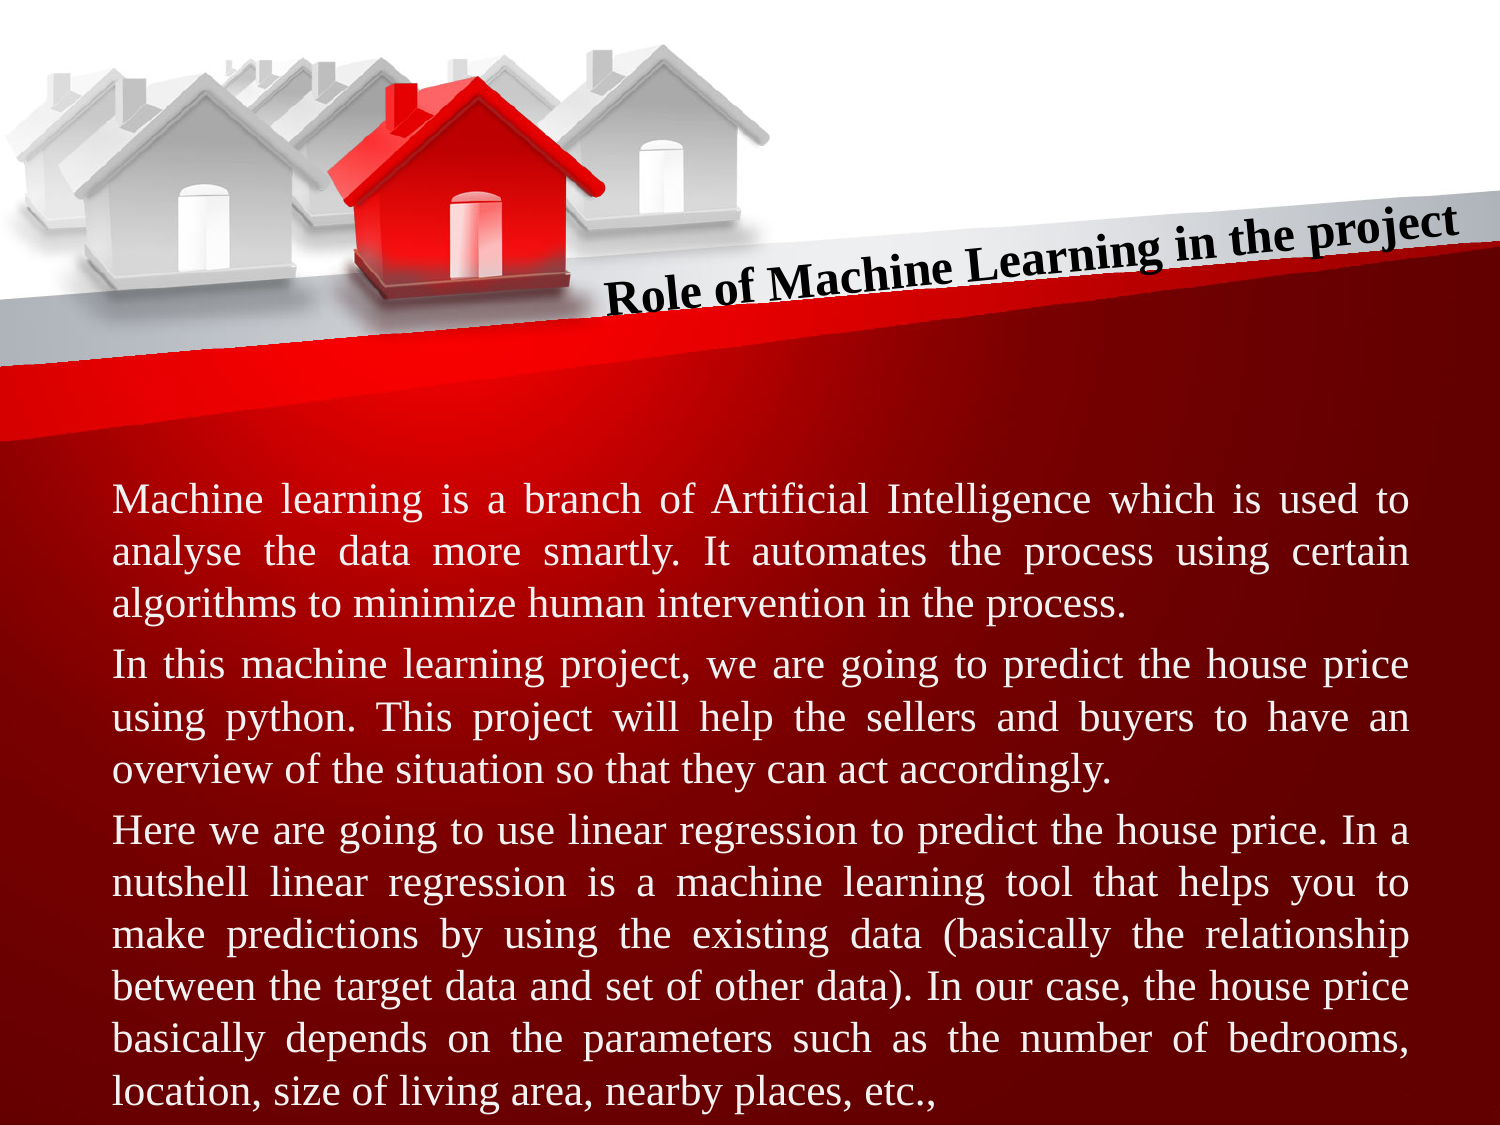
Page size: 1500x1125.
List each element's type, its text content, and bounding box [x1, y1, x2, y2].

list Machine learning is a branch of Artificial Intelligence which is used to analyse the data more smartly. It automates the process using certain algorithms to minimize human intervention in the process. In this machine learning project, we are going to predict the house price using python. This project will help the sellers and buyers to have an overview of the situation so that they can act accordingly. Here we are going to use linear regression to predict the house price. In a nutshell linear regression is a machine learning tool that helps you to make predictions by using the existing data (basically the relationship between the target data and set of other data). In our case, the house price basically depends on the parameters such as the number of bedrooms, location, size of living area, nearby places, etc., [76, 462, 1427, 1125]
picture [0, 0, 1500, 1125]
title Role of Machine Learning in the project [125, 162, 1479, 393]
